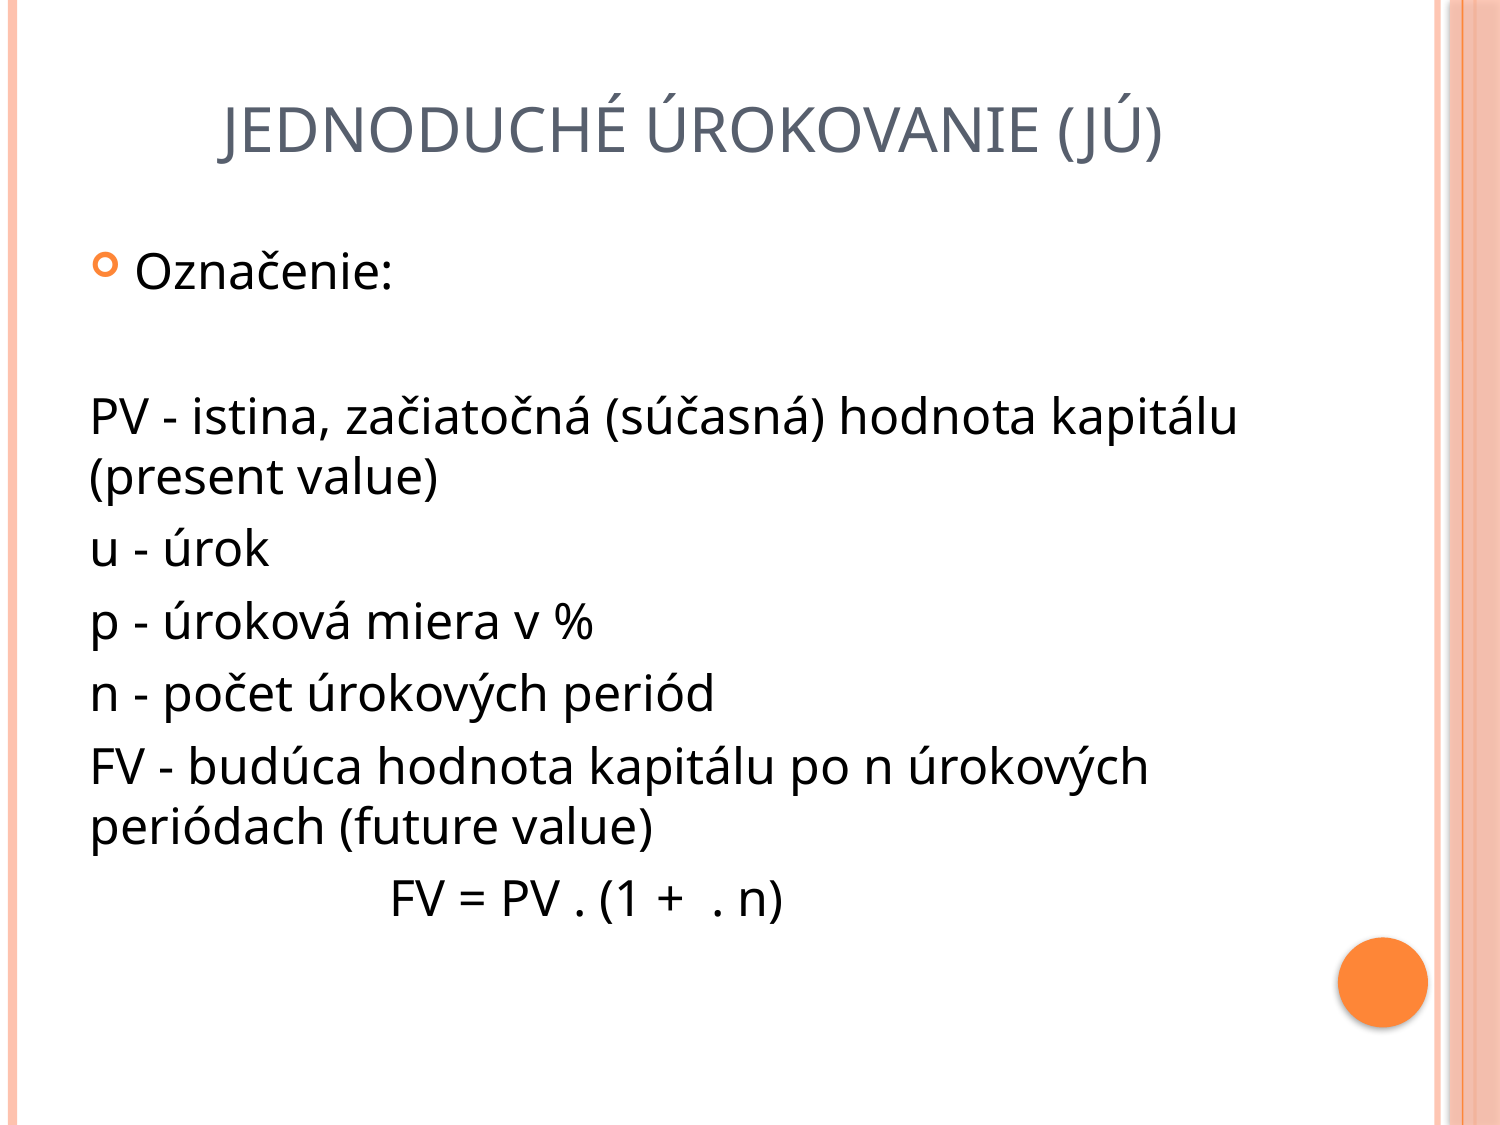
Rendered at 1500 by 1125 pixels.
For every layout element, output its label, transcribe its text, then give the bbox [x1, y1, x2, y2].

title JEDNODUCHÉ ÚROKOVANIE (JÚ) [75, 44, 1313, 173]
